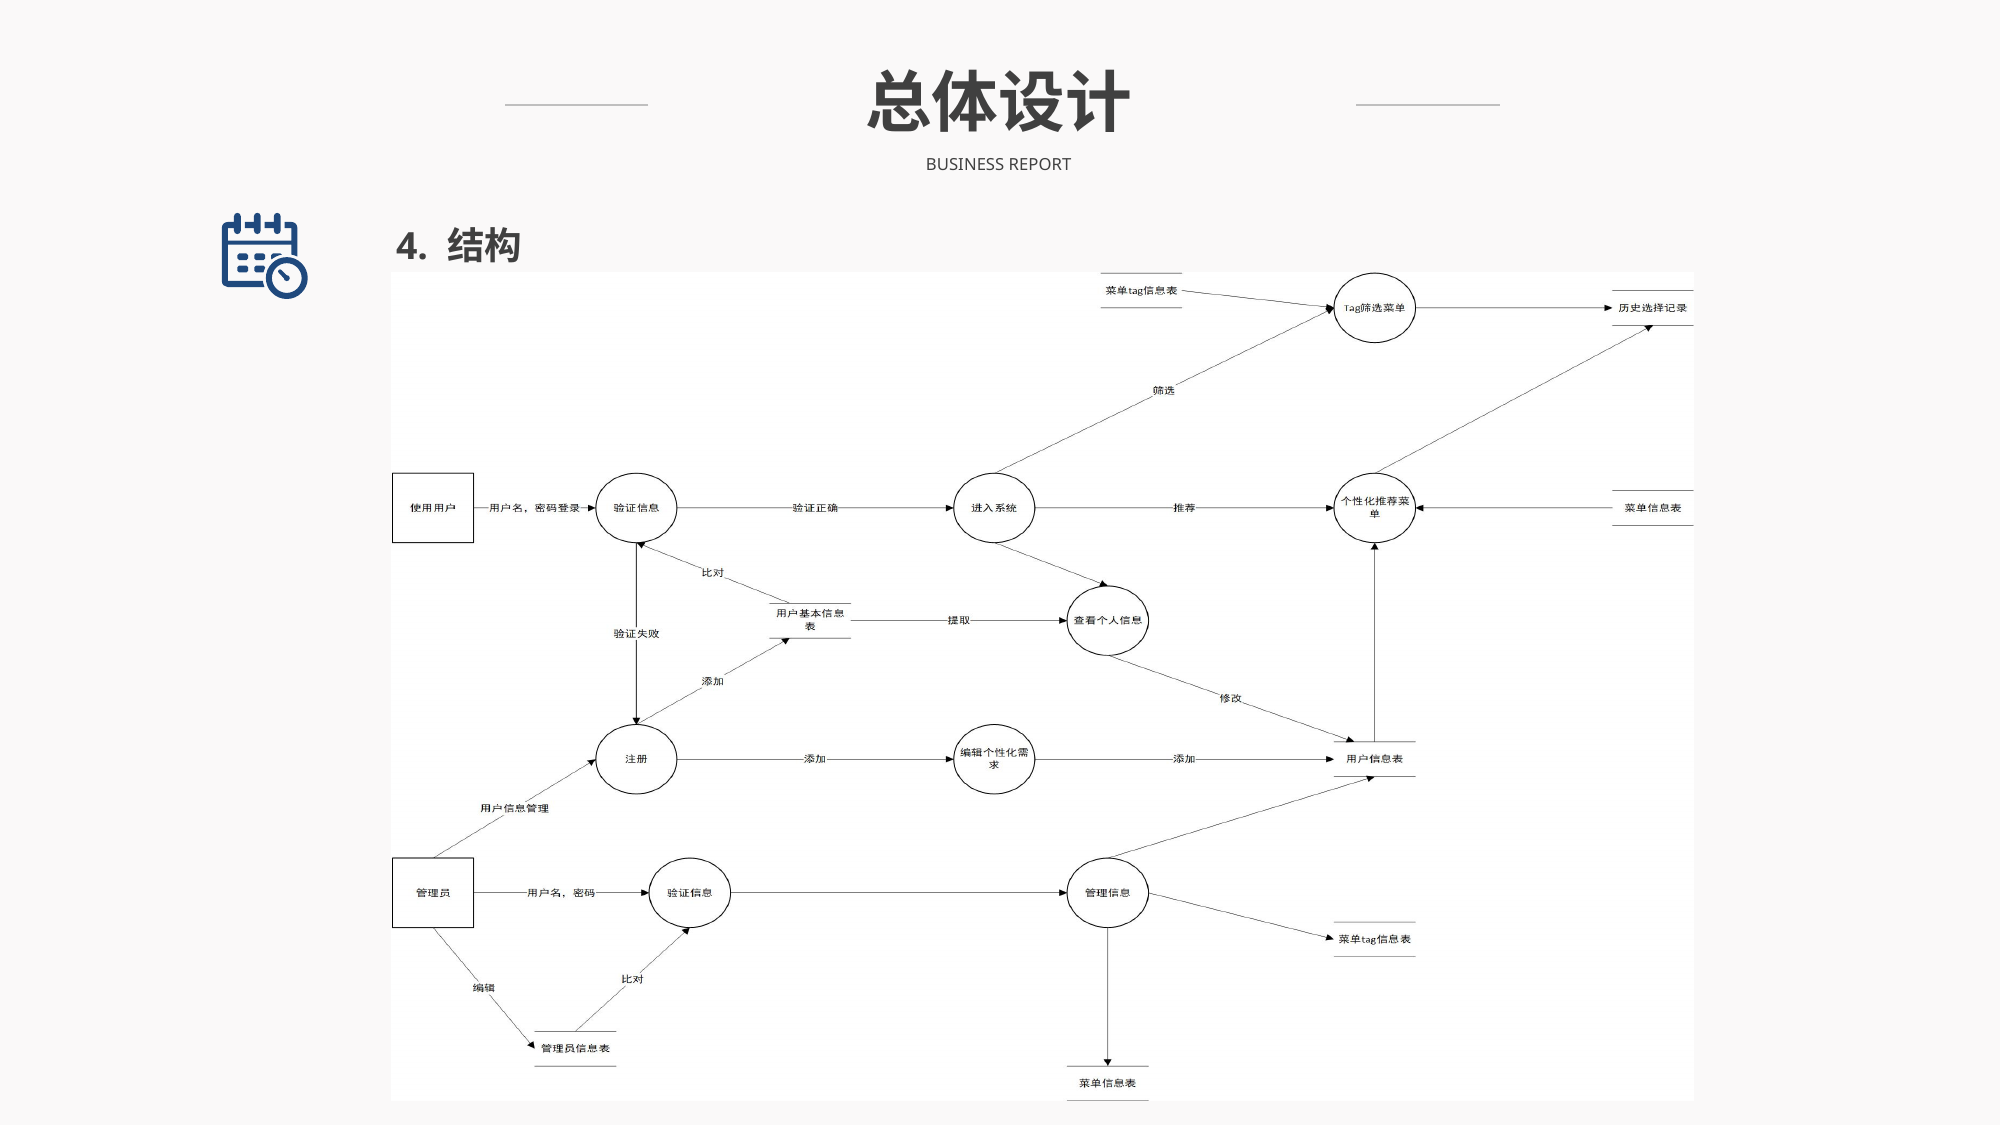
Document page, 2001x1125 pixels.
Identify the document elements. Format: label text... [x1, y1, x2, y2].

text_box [221, 212, 308, 300]
text_box 总体设计 [690, 114, 1307, 147]
picture [391, 272, 1694, 1102]
text_box 4. 结构 [381, 214, 896, 320]
text_box BUSINESS REPORT [879, 147, 1118, 182]
text_box 总体设计 [690, 52, 1307, 104]
